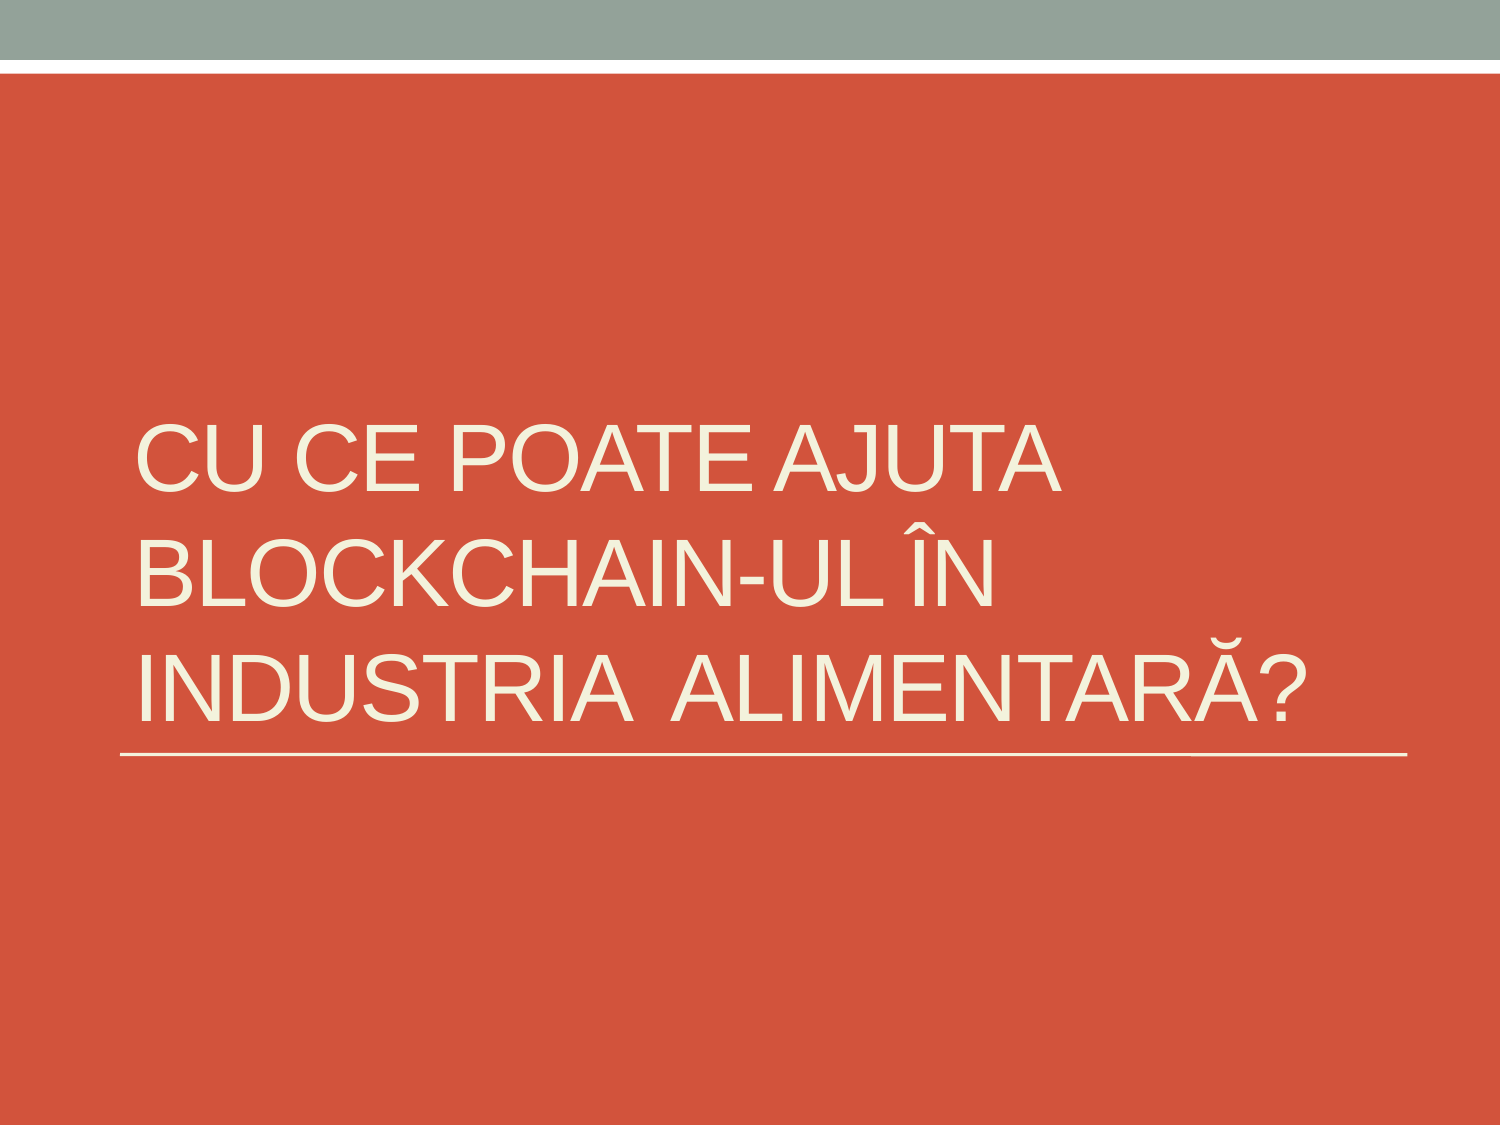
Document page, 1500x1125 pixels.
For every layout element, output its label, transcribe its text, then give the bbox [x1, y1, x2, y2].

title Cu ce poate ajuta blockchain-ul în industria alimentară? [118, 387, 1394, 749]
